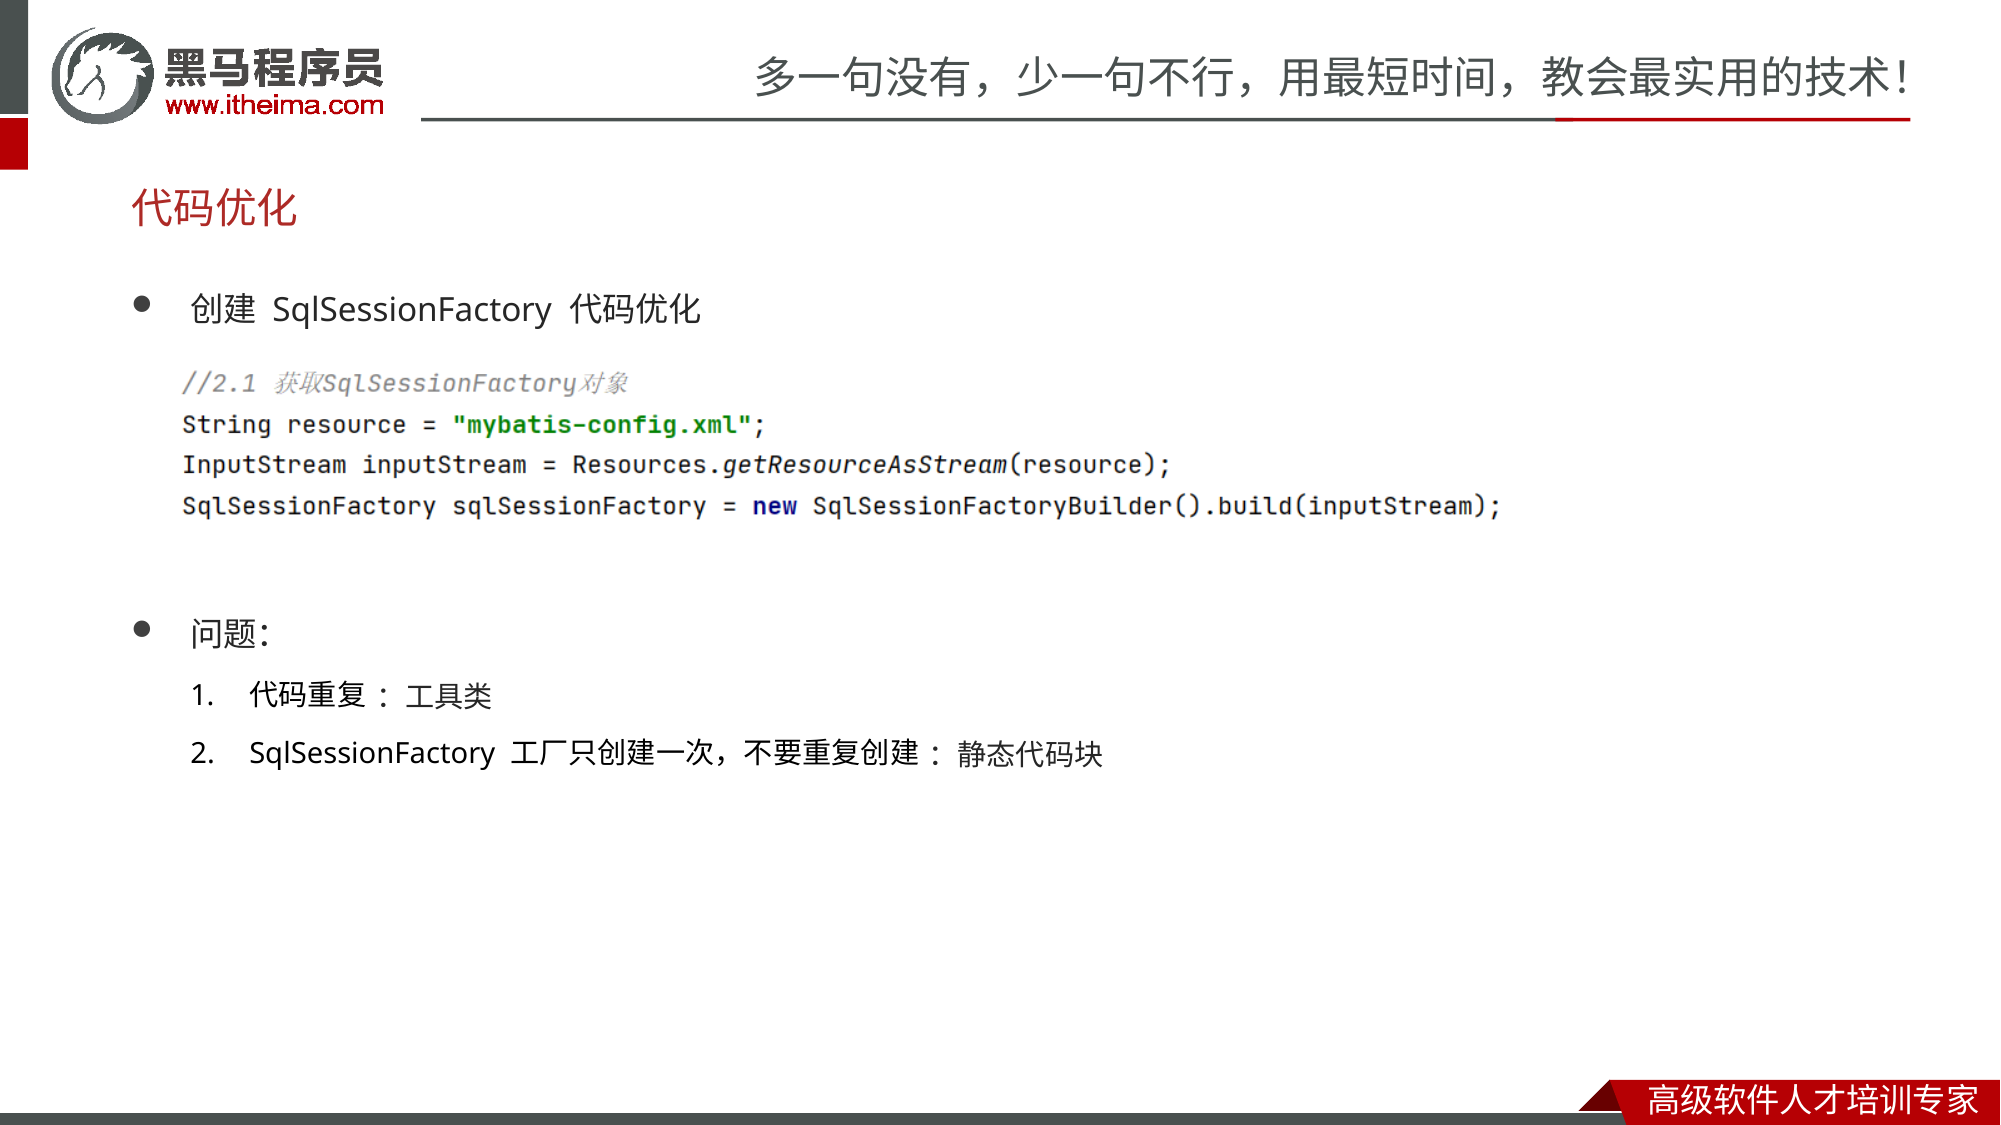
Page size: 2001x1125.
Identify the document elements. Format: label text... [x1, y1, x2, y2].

text_box 问题： 代码重复 SqlSessionFactory 工厂只创建一次，不要重复创建 [116, 585, 1880, 809]
picture [50, 26, 384, 125]
text_box ：静态代码块 [913, 711, 1138, 799]
text_box ：工具类 [361, 653, 535, 741]
picture [173, 367, 1518, 533]
title 代码优化 [116, 164, 1880, 250]
list 创建 SqlSessionFactory 代码优化 [116, 260, 1880, 346]
